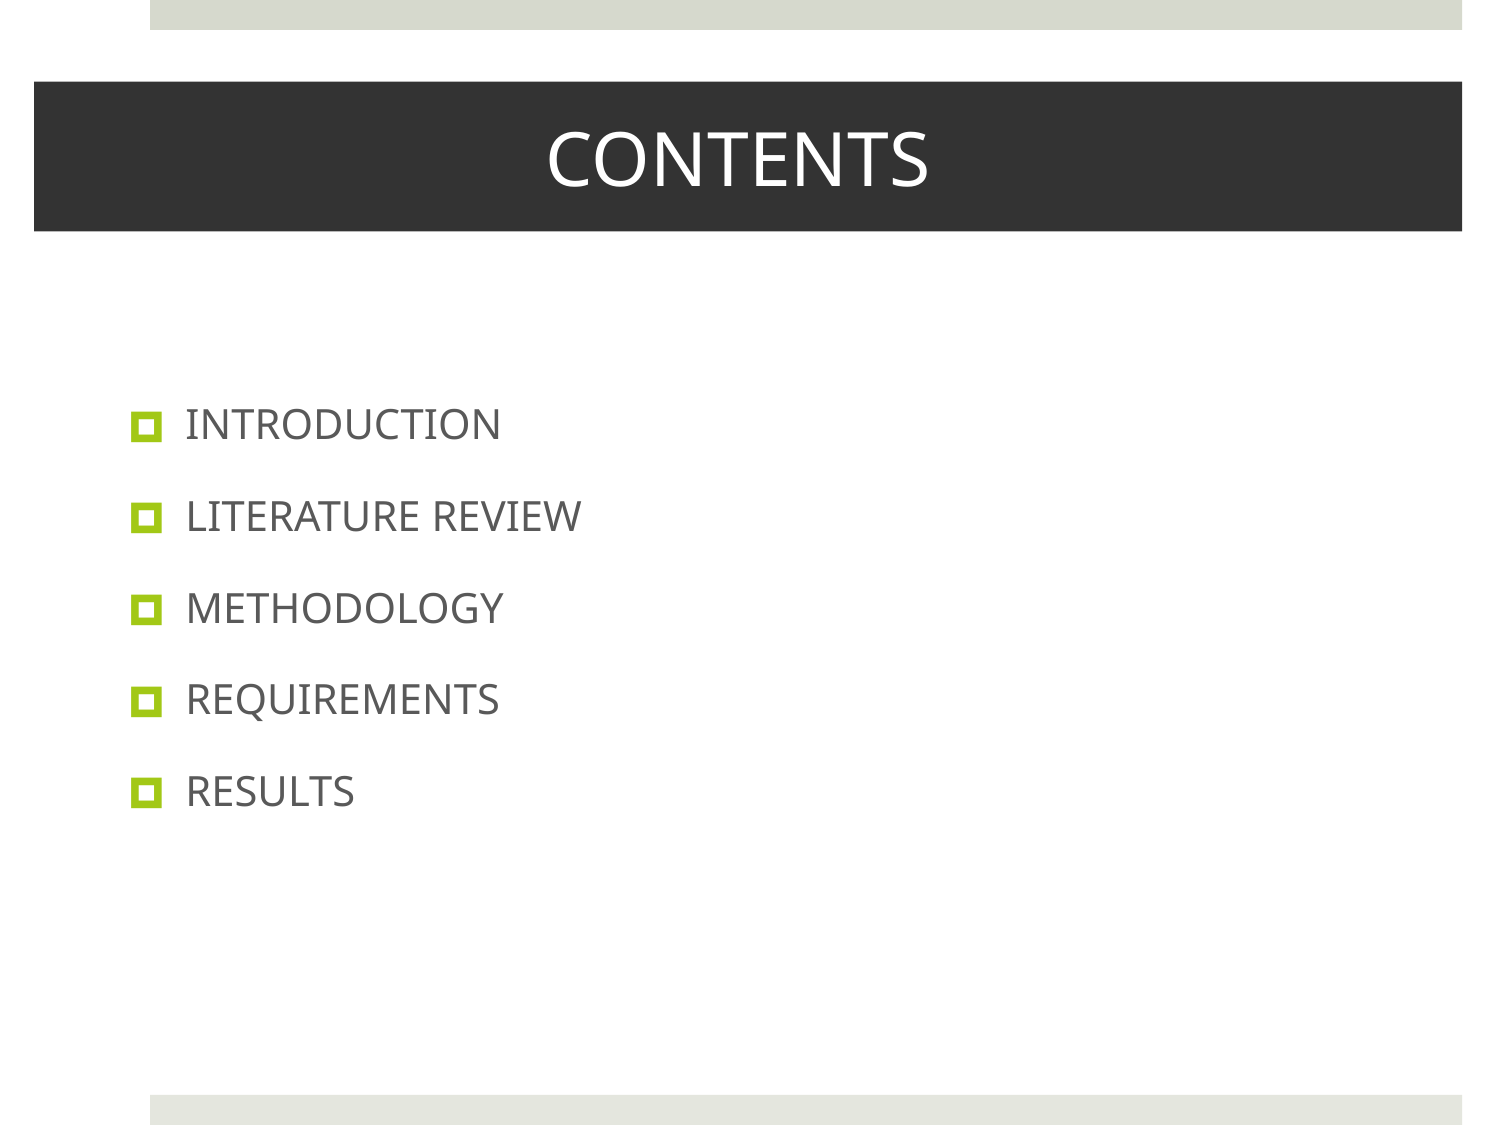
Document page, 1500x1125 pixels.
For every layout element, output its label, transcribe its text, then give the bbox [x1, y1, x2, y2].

list INTRODUCTION LITERATURE REVIEW METHODOLOGY REQUIREMENTS RESULTS [121, 390, 1500, 1125]
title CONTENTS [34, 81, 1463, 232]
